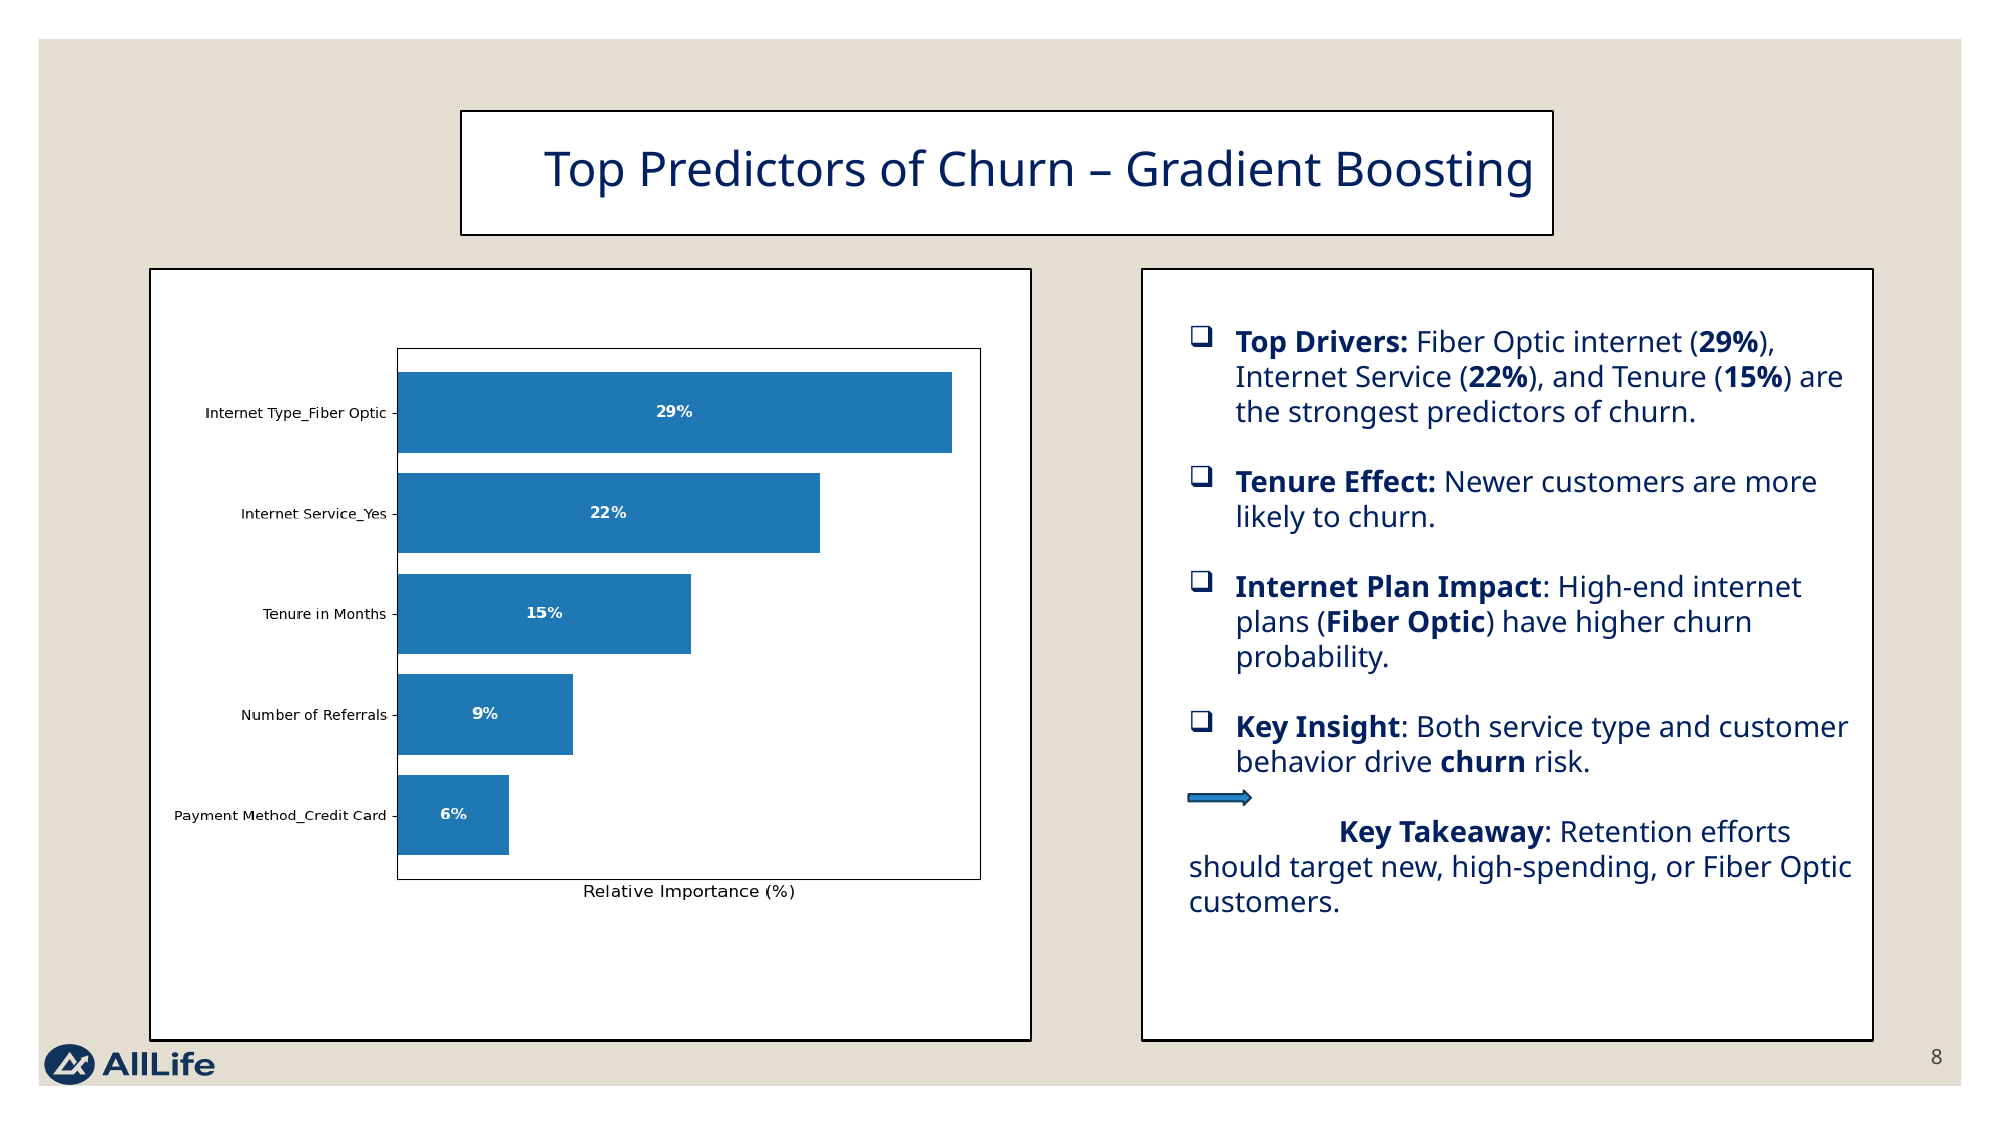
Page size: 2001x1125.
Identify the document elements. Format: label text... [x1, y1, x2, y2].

picture [163, 337, 991, 909]
slide_number 8 [1717, 1034, 1958, 1080]
text_box Top Drivers: Fiber Optic internet (29%), Internet Service (22%), and Tenure (15%) are the strongest predictors of churn. Tenure Effect: Newer customers are more likely to churn. Internet Plan Impact: High-end internet plans (Fiber Optic) have higher churn probability. Key Insight: Both service type and customer behavior drive churn risk. Key Takeaway: Retention efforts should target new, high-spending, or Fiber Optic customers. [1174, 316, 1873, 961]
text_box [460, 110, 1554, 236]
text_box [1141, 268, 1874, 1042]
text_box [149, 268, 1032, 1042]
picture [33, 989, 223, 1125]
title Top Predictors of Churn – Gradient Boosting [529, 113, 1554, 229]
text_box [1187, 789, 1252, 806]
